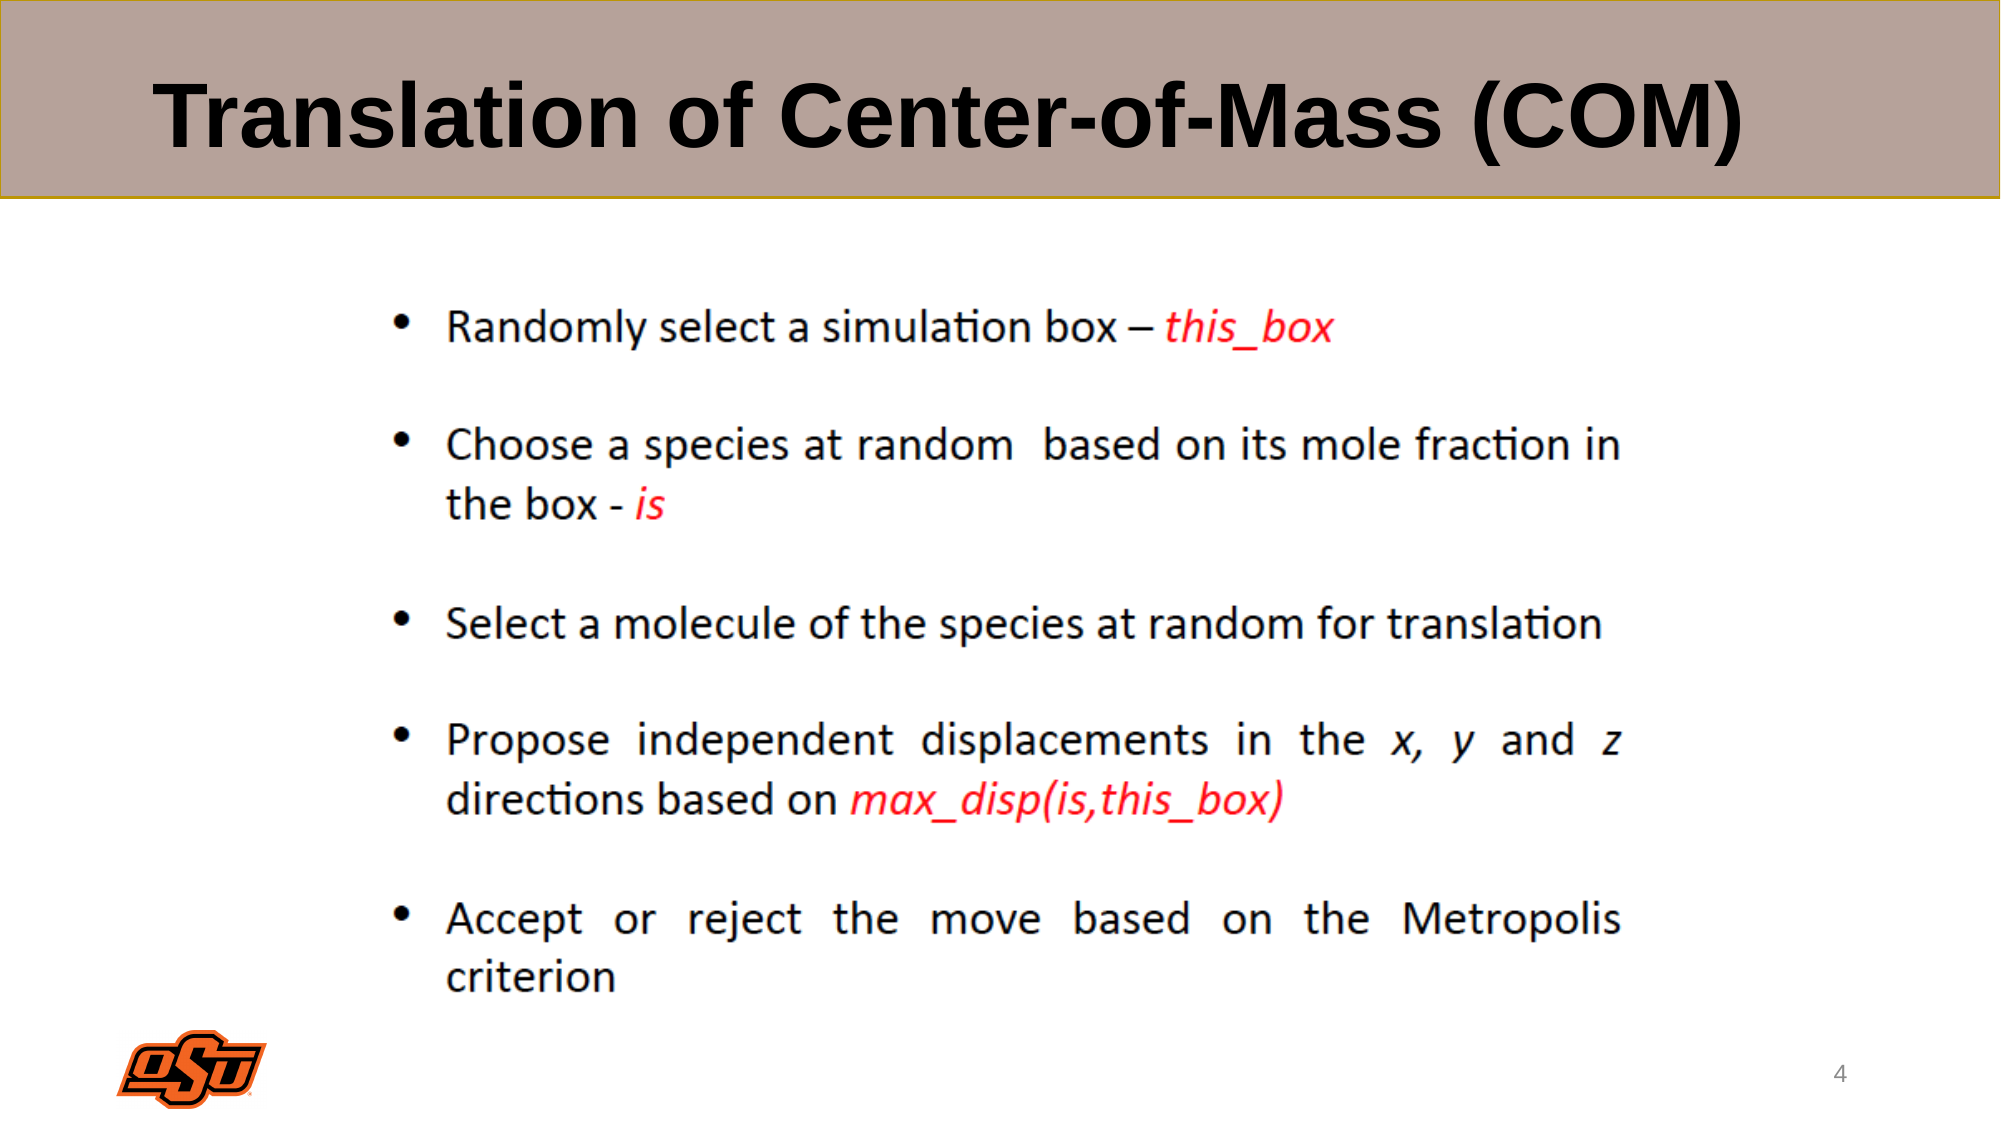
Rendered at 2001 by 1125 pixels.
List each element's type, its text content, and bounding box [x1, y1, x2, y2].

title Translation of Center-of-Mass (COM) [137, 59, 1863, 177]
slide_number 4 [1412, 1042, 1863, 1103]
picture [116, 1030, 267, 1109]
picture [381, 286, 1663, 1037]
